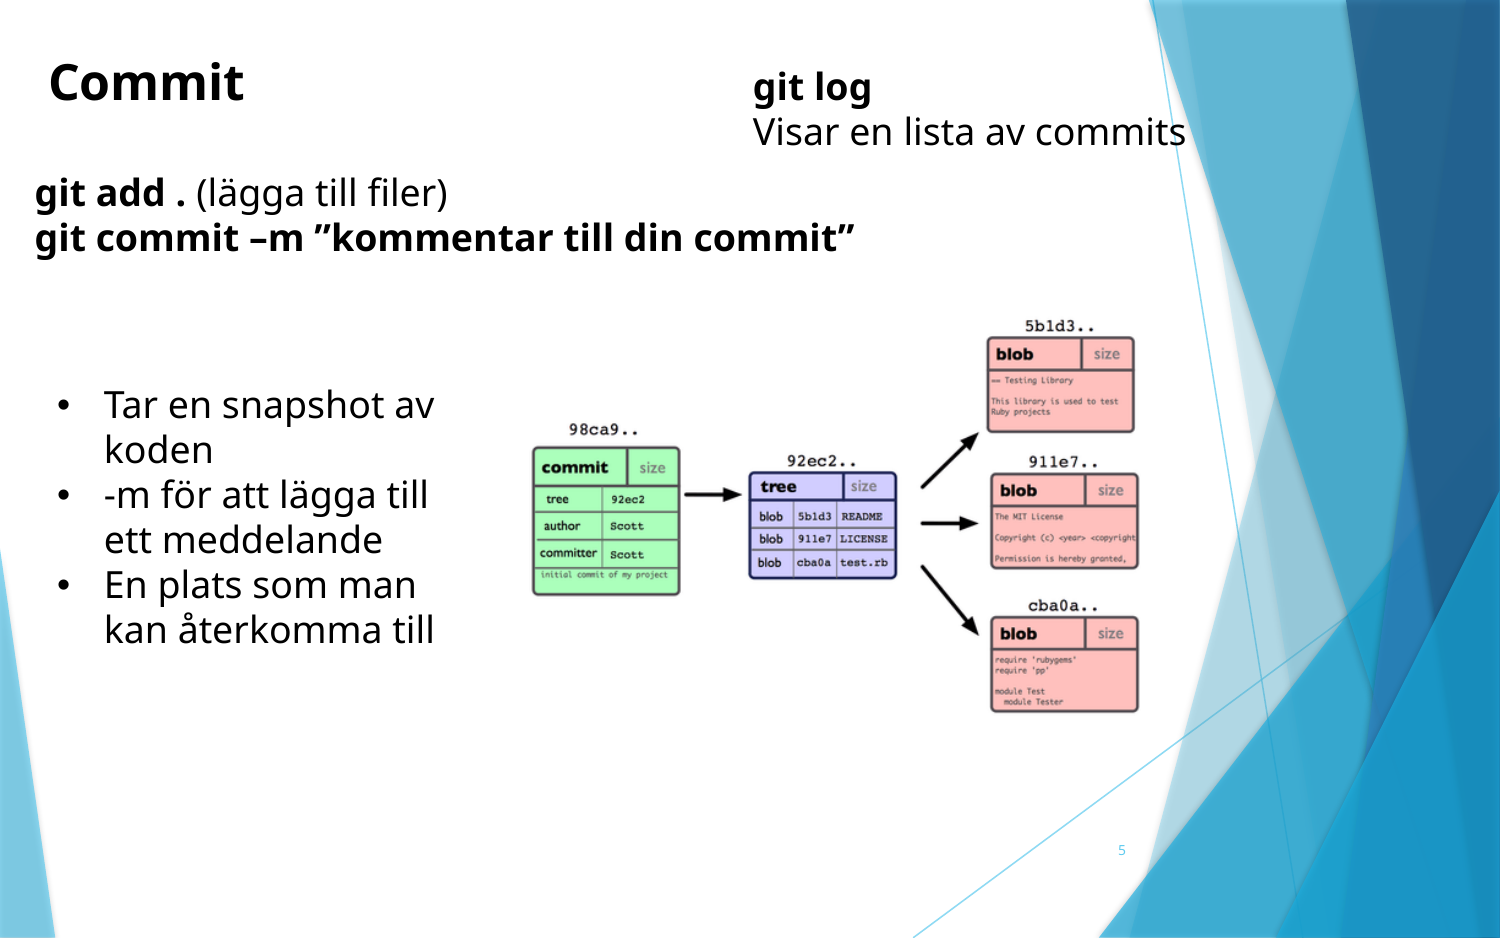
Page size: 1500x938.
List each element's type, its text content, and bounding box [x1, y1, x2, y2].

text_box Commit [33, 43, 261, 116]
text_box Tar en snapshot av koden -m för att lägga till ett meddelande En plats som man kan återkomma till [42, 374, 455, 749]
text_box git log Visar en lista av commits [738, 55, 1211, 160]
text_box git add . (lägga till filer) git commit –m ”kommentar till din commit” [19, 116, 871, 312]
picture [528, 313, 1142, 728]
slide_number 5 [1056, 825, 1141, 876]
